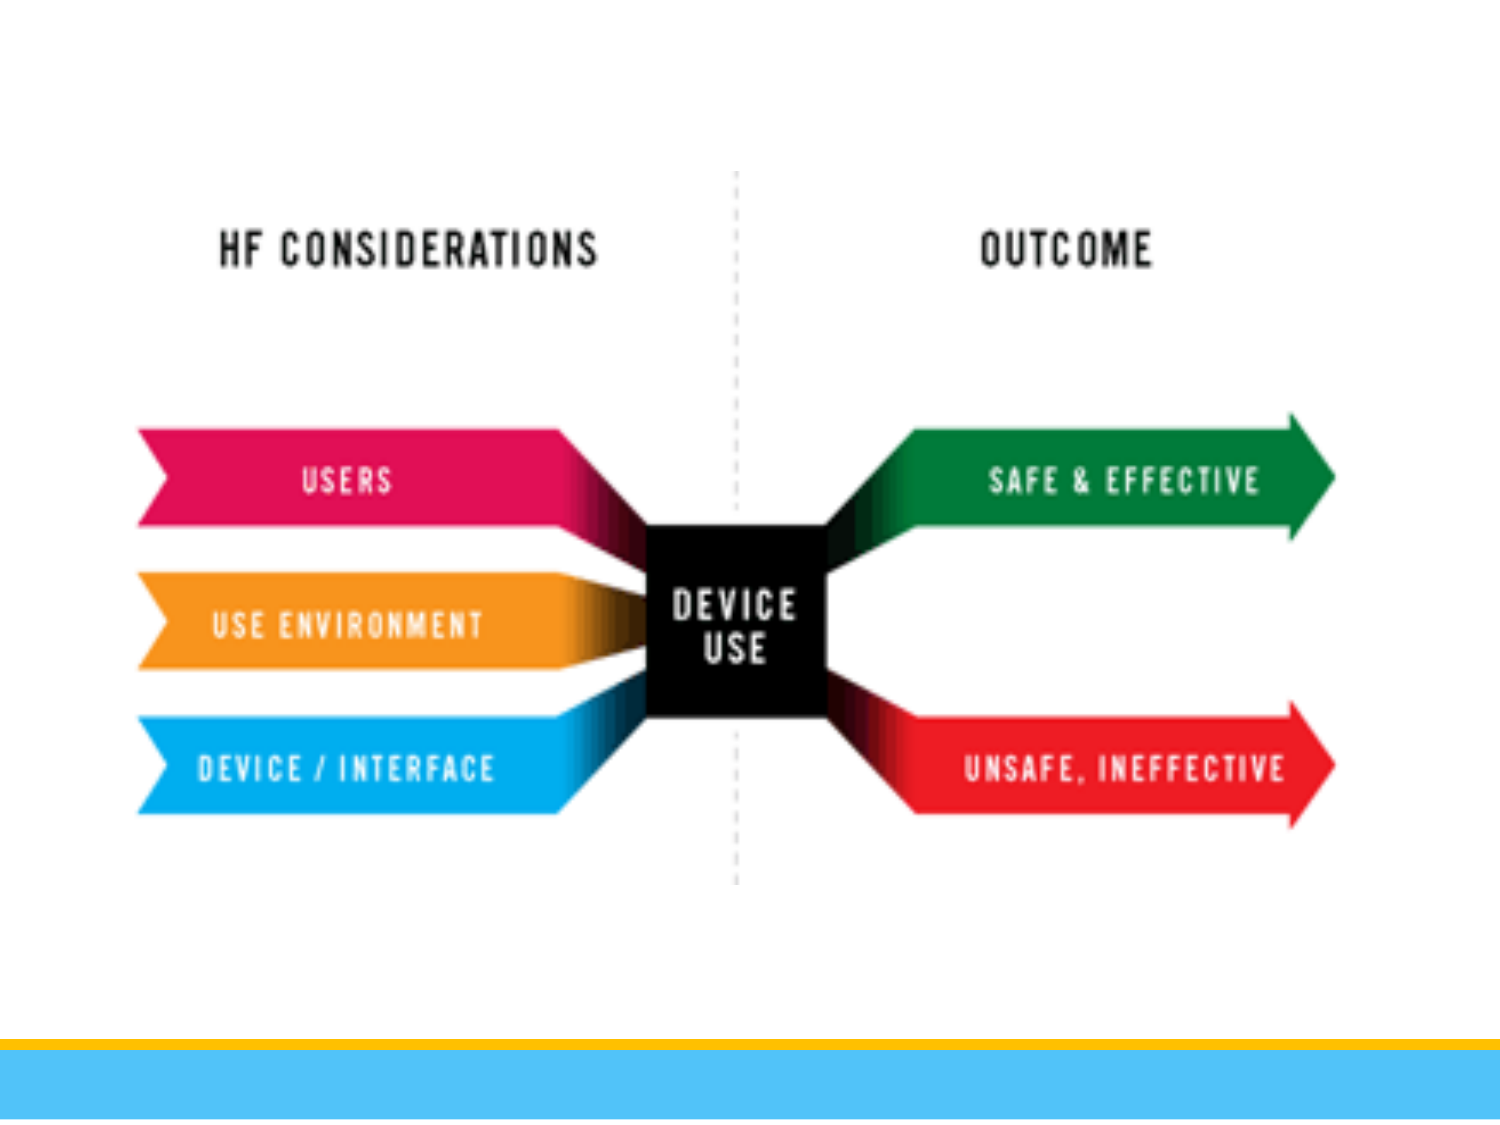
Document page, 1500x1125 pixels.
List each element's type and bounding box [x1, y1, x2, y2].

picture [115, 170, 1368, 886]
